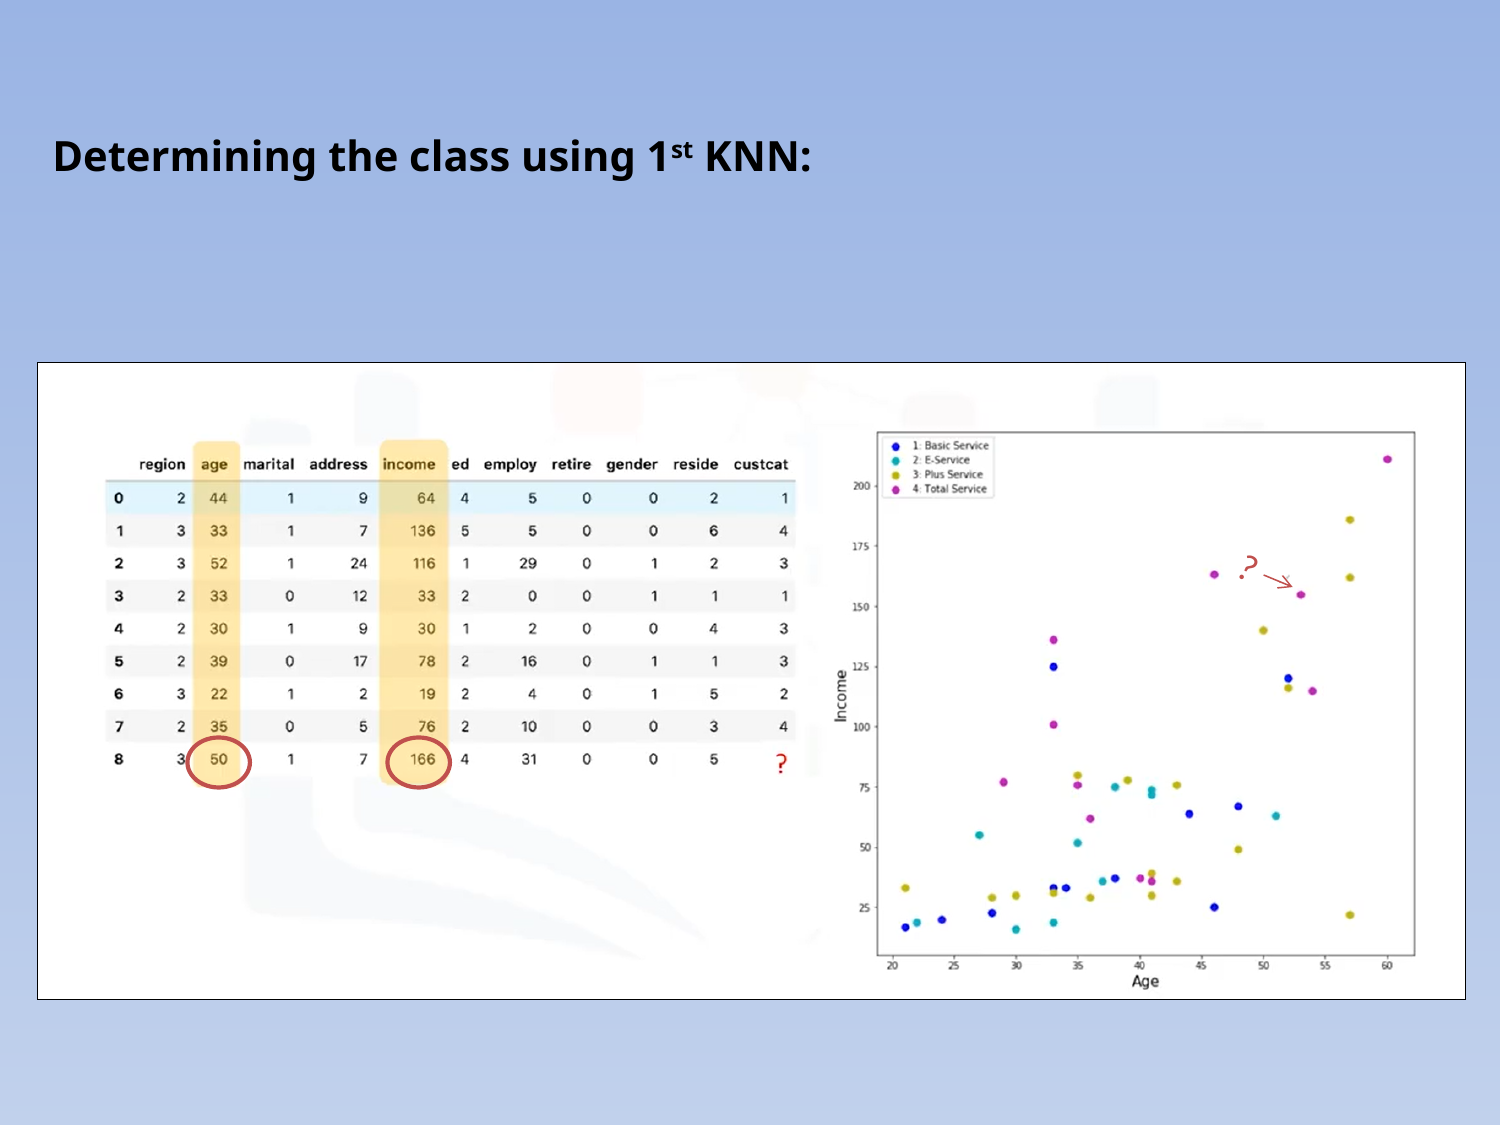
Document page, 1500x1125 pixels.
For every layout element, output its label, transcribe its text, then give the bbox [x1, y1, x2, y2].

picture [37, 362, 1466, 1001]
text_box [1224, 537, 1293, 599]
text_box Determining the class using 1st KNN: [37, 121, 1438, 187]
